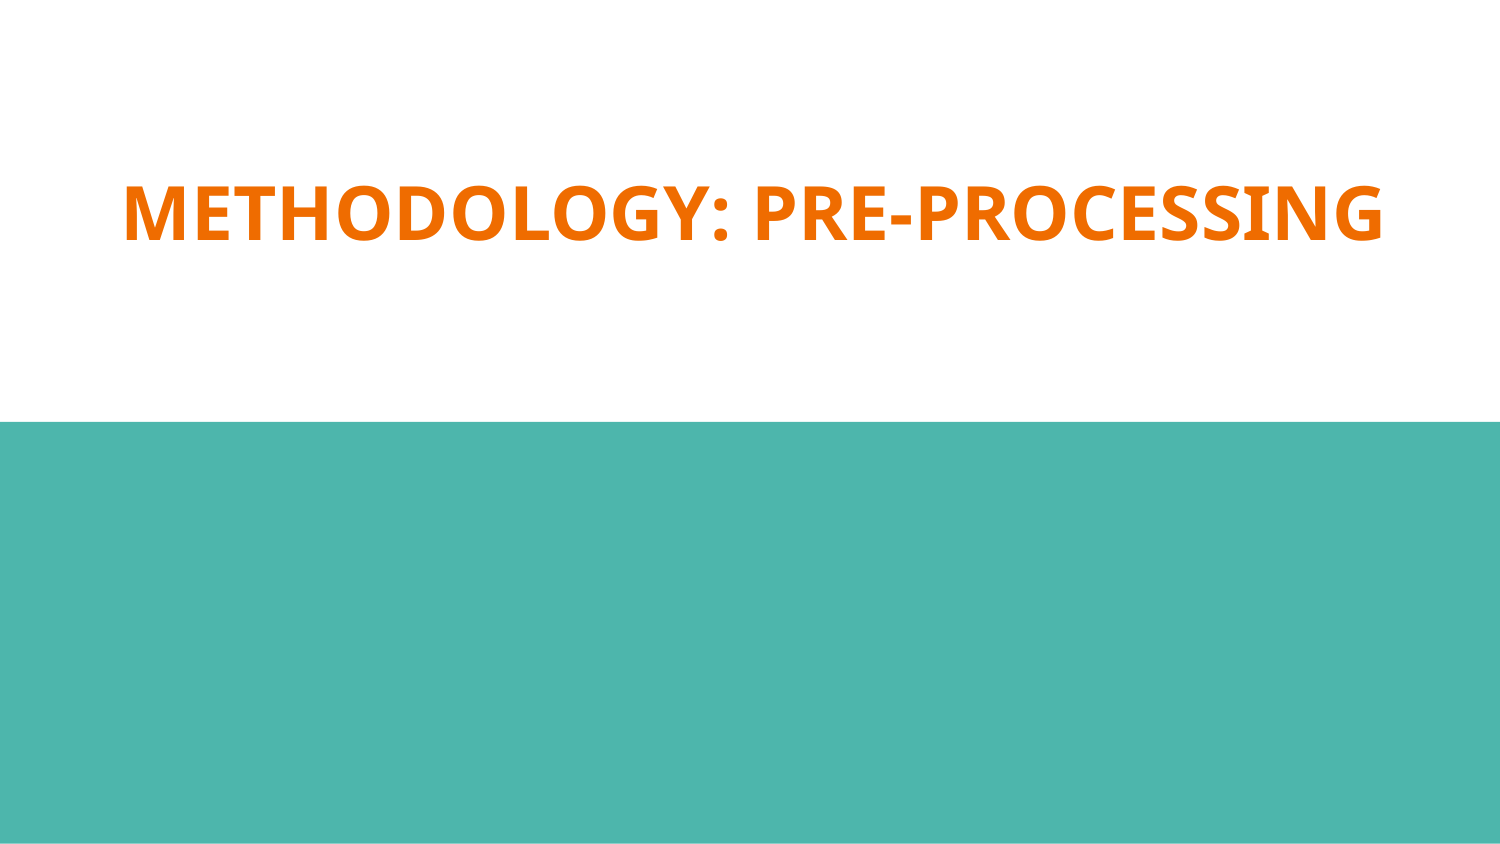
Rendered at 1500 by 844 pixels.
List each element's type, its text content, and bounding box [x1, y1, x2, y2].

title METHODOLOGY: PRE-PROCESSING [51, 133, 1458, 289]
